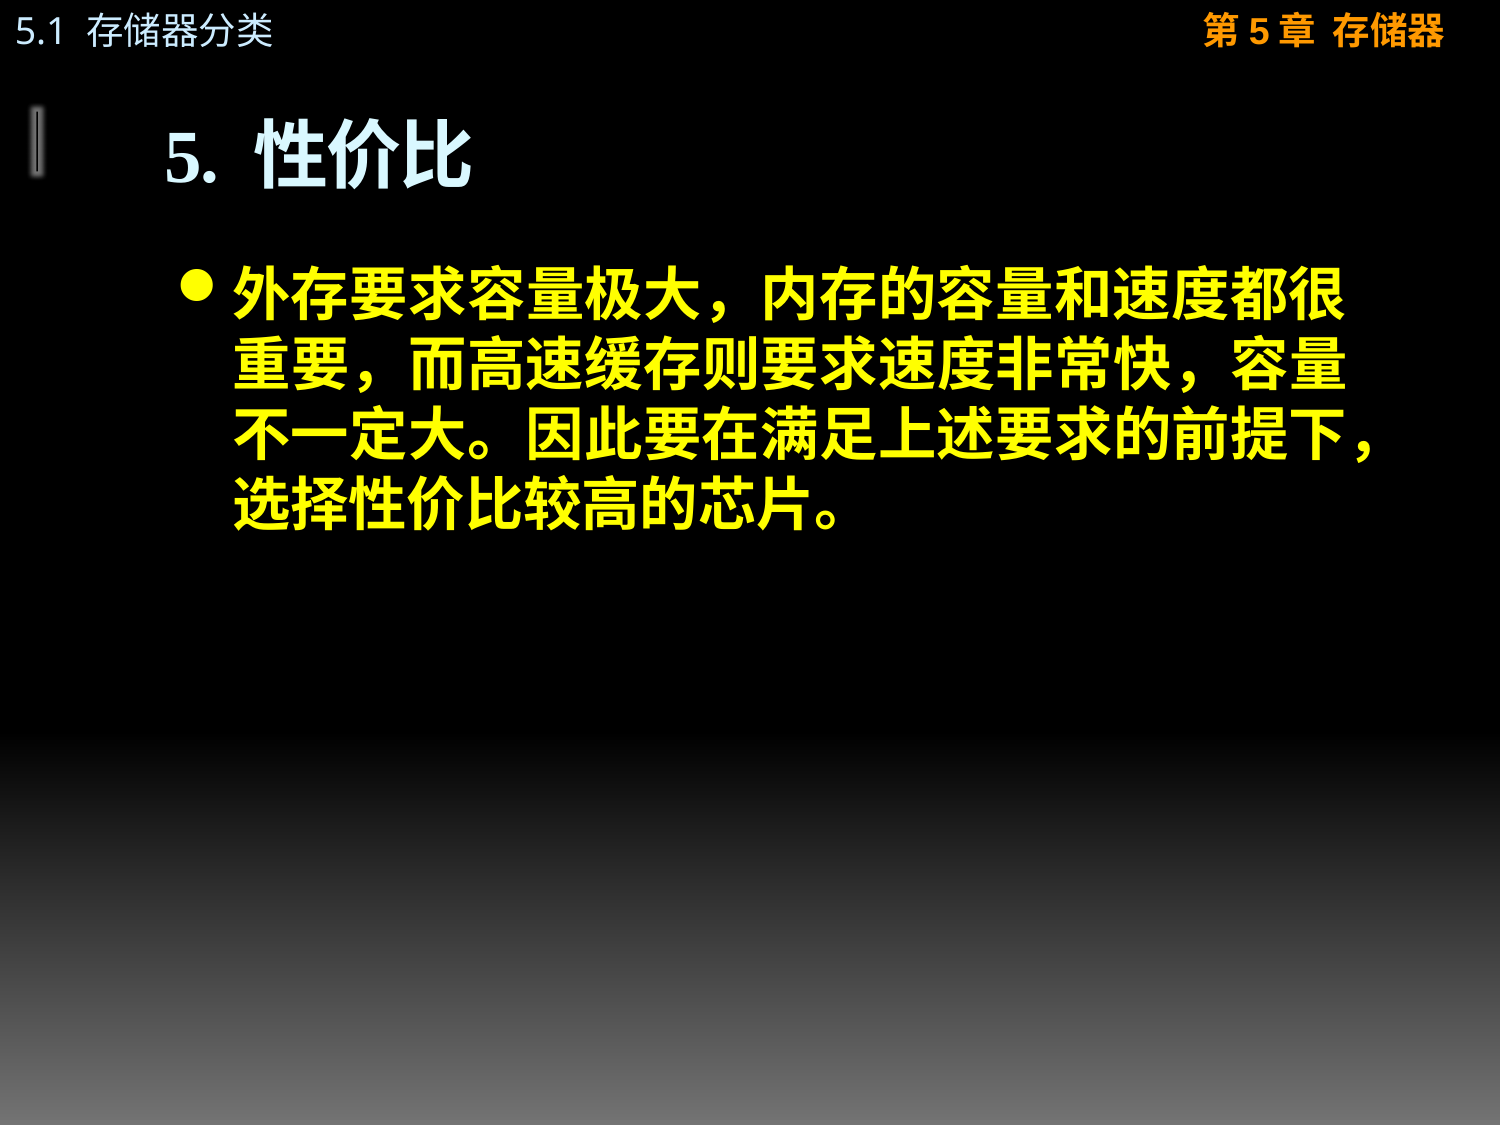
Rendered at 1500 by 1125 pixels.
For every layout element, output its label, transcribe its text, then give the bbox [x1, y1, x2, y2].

list 外存要求容量极大，内存的容量和速度都很重要，而高速缓存则要求速度非常快，容量不一定大。因此要在满足上述要求的前提下，选择性价比较高的芯片。 [150, 249, 1363, 825]
title 5. 性价比 [150, 99, 1425, 234]
